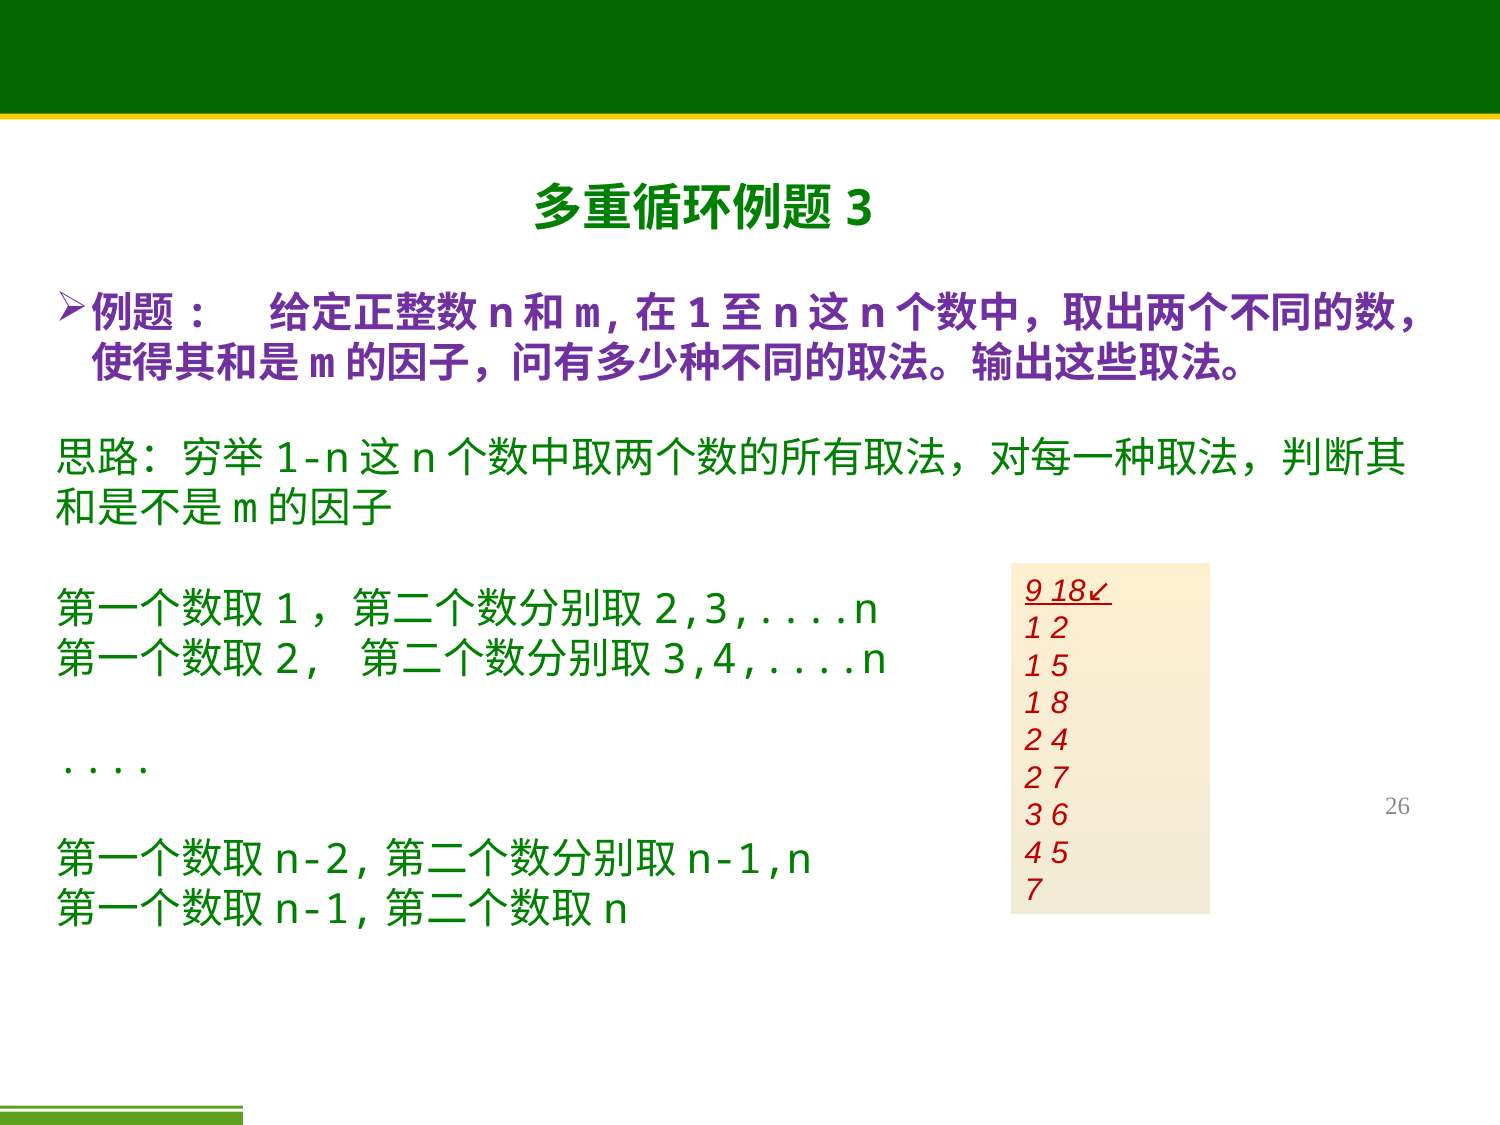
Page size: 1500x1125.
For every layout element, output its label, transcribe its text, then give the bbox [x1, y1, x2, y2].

slide_number 26 [1211, 782, 1425, 828]
title 多重循环例题3 [17, 160, 1389, 250]
text_box 9 18↙ 1 2 1 5 1 8 2 4 2 7 3 6 4 5 7 [1009, 562, 1211, 915]
text_box 例题: 给定正整数n和m,在1至n这n个数中，取出两个不同的数，使得其和是m的因子，问有多少种不同的取法。输出这些取法。 思路：穷举1-n这n个数中取两个数的所有取法，对每一种取法，判断其和是不是m的因子 第一个数取1，第二个数分别取2,3,....n 第一个数取2, 第二个数分别取3,4,....n .... 第一个数取n-2,第二个数分别取n-1,n 第一个数取n-1,第二个数取n [41, 278, 1447, 1039]
picture [0, 1091, 243, 1125]
